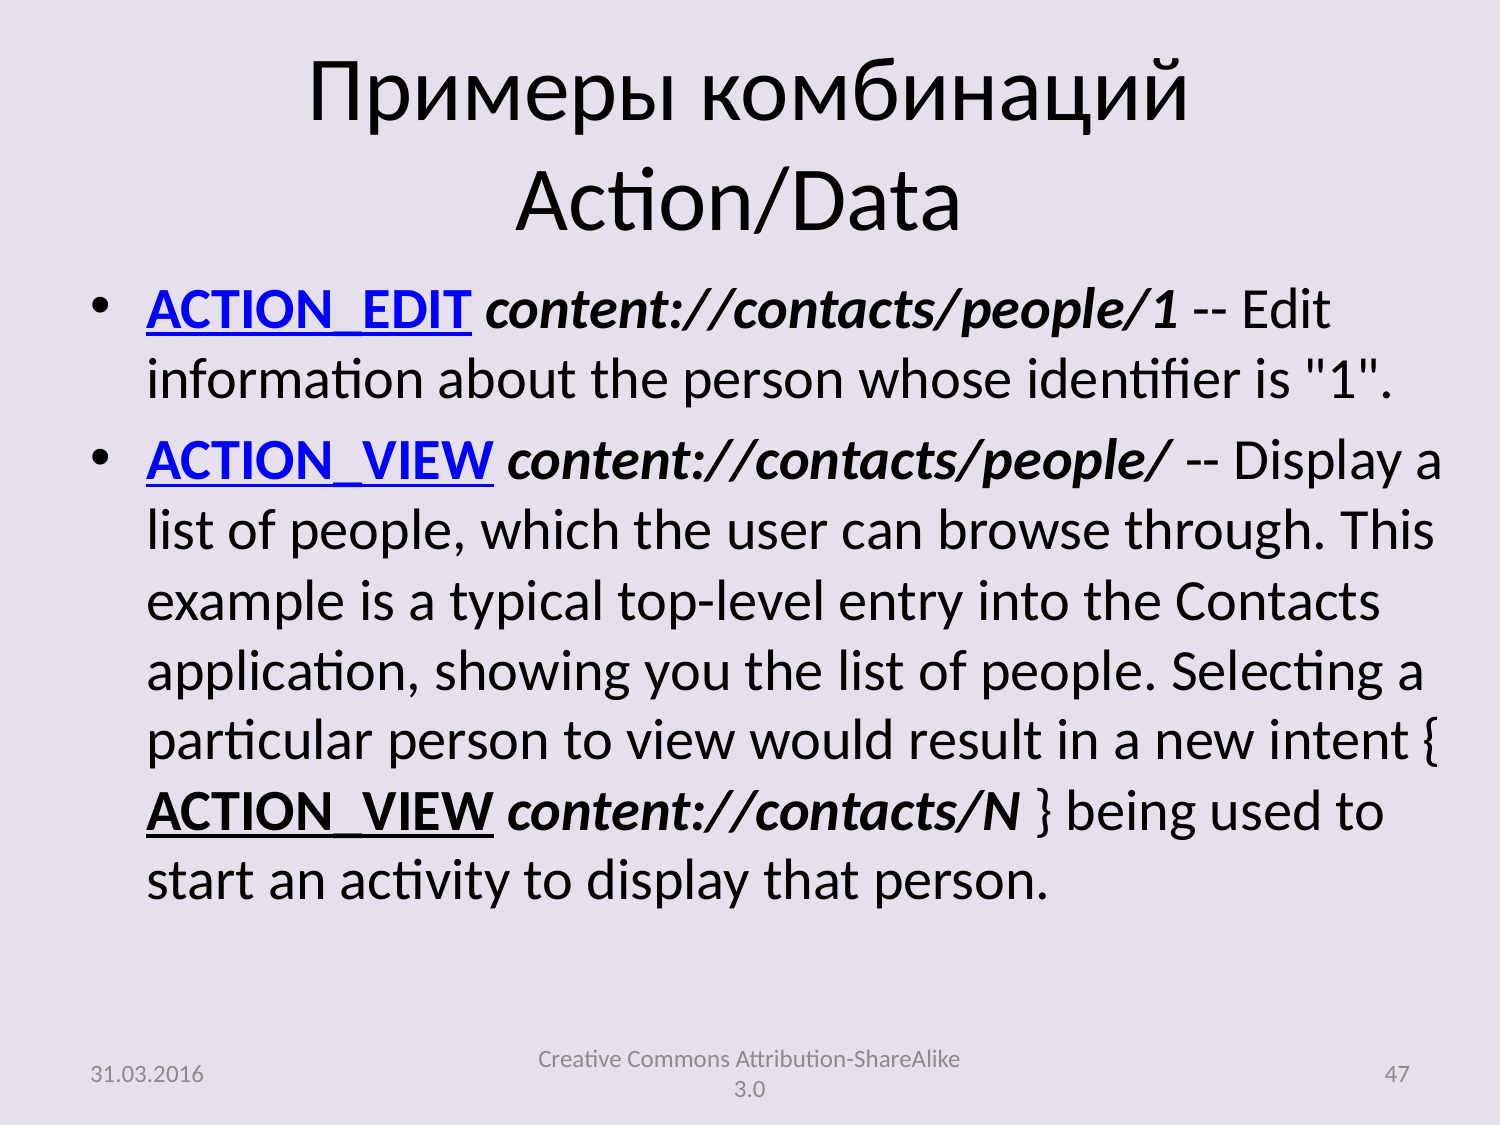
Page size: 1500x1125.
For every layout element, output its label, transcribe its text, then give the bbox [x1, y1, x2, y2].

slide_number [75, 1042, 425, 1103]
list ACTION_EDIT content://contacts/people/1 -- Edit information about the person whose identifier is "1". ACTION_VIEW content://contacts/people/ -- Display a list of people, which the user can browse through. This example is a typical top-level entry into the Contacts application, showing you the list of people. Selecting a particular person to view would result in a new intent { ACTION_VIEW content://contacts/N } being used to start an activity to display that person. [74, 262, 1471, 1006]
slide_number 47 [1074, 1042, 1425, 1103]
title Примеры комбинаций Action/Data [74, 44, 1426, 233]
footer Creative Commons Attribution-ShareAlike 3.0 [512, 1042, 988, 1103]
